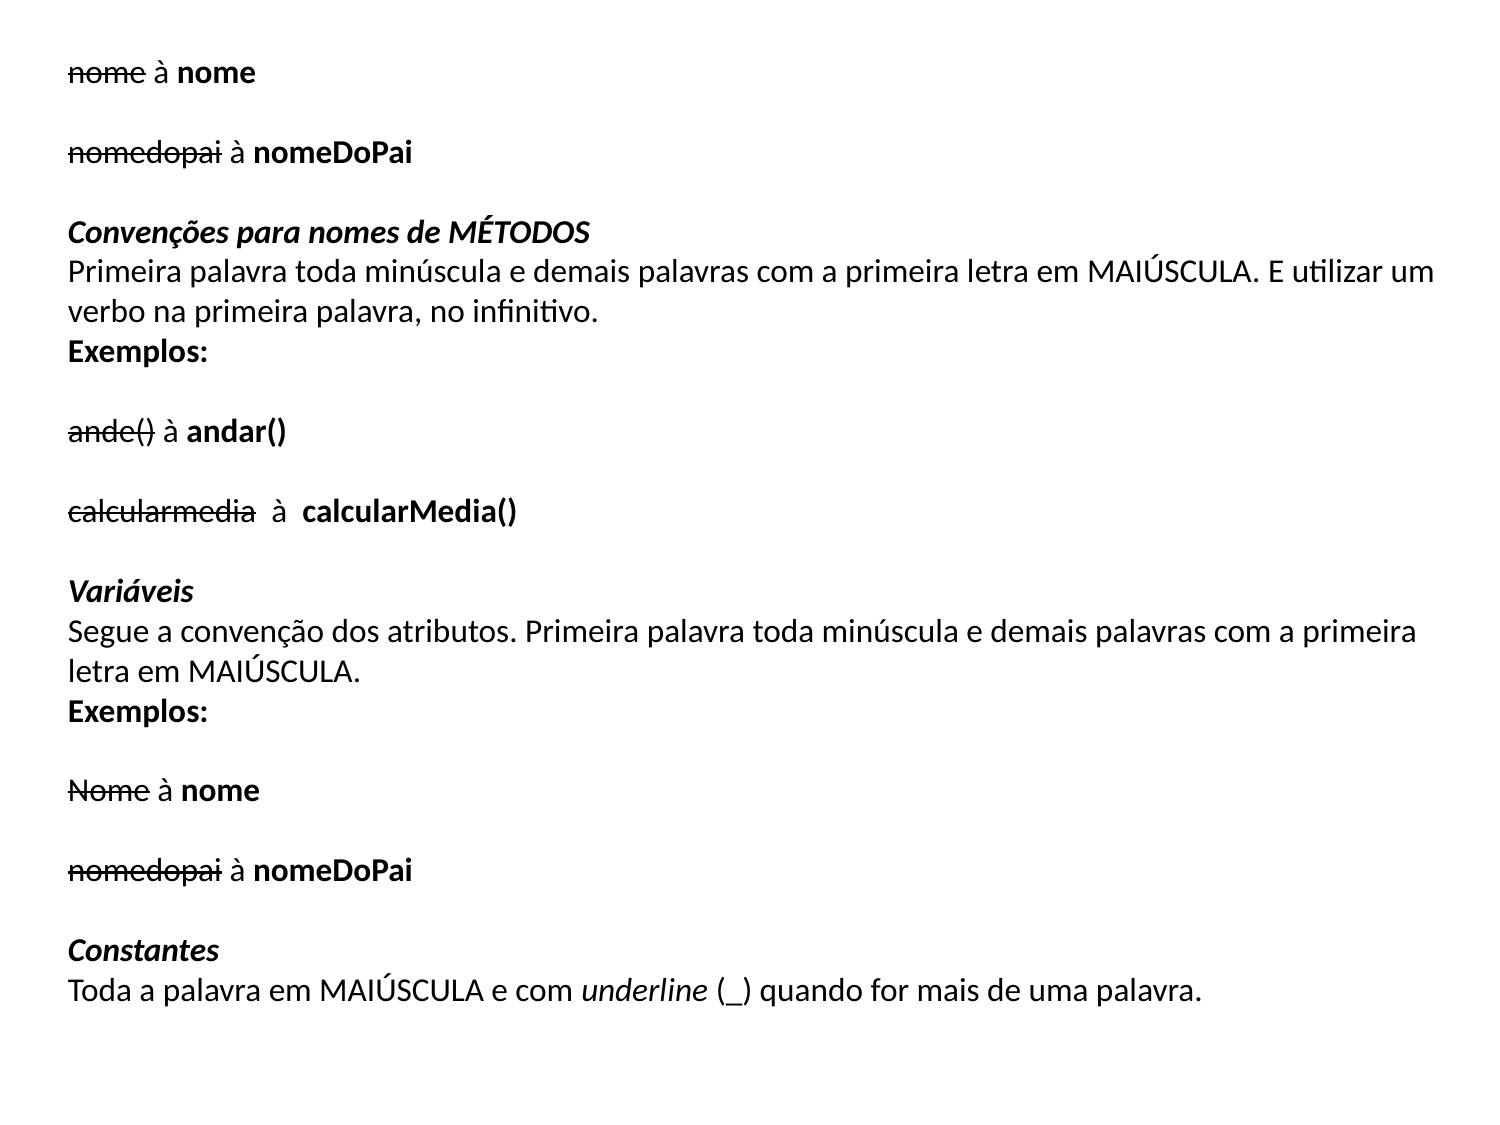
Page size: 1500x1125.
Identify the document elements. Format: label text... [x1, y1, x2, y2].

text_box nome à nome nomedopai à nomeDoPai Convenções para nomes de MÉTODOS Primeira palavra toda minúscula e demais palavras com a primeira letra em MAIÚSCULA. E utilizar um verbo na primeira palavra, no infinitivo. Exemplos: ande() à andar() calcularmedia à calcularMedia() Variáveis Segue a convenção dos atributos. Primeira palavra toda minúscula e demais palavras com a primeira letra em MAIÚSCULA. Exemplos: Nome à nome nomedopai à nomeDoPai Constantes Toda a palavra em MAIÚSCULA e com underline (_) quando for mais de uma palavra. [53, 42, 1453, 1056]
